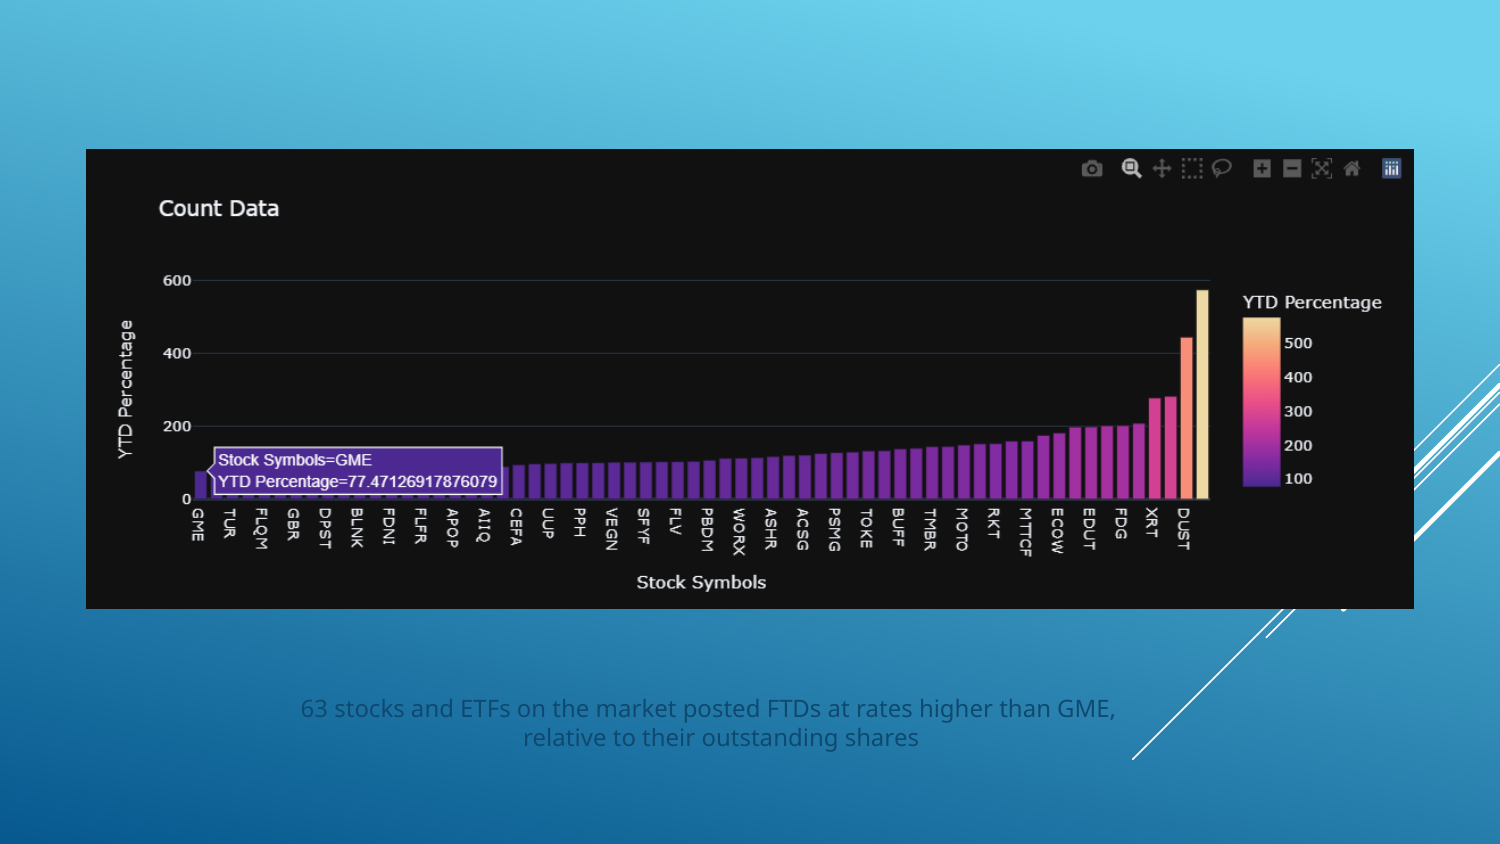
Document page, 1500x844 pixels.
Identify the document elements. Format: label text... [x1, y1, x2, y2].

picture [86, 149, 1414, 610]
list 63 stocks and ETFs on the market posted FTDs at rates higher than GME, relative to their outstanding shares [213, 678, 1173, 767]
